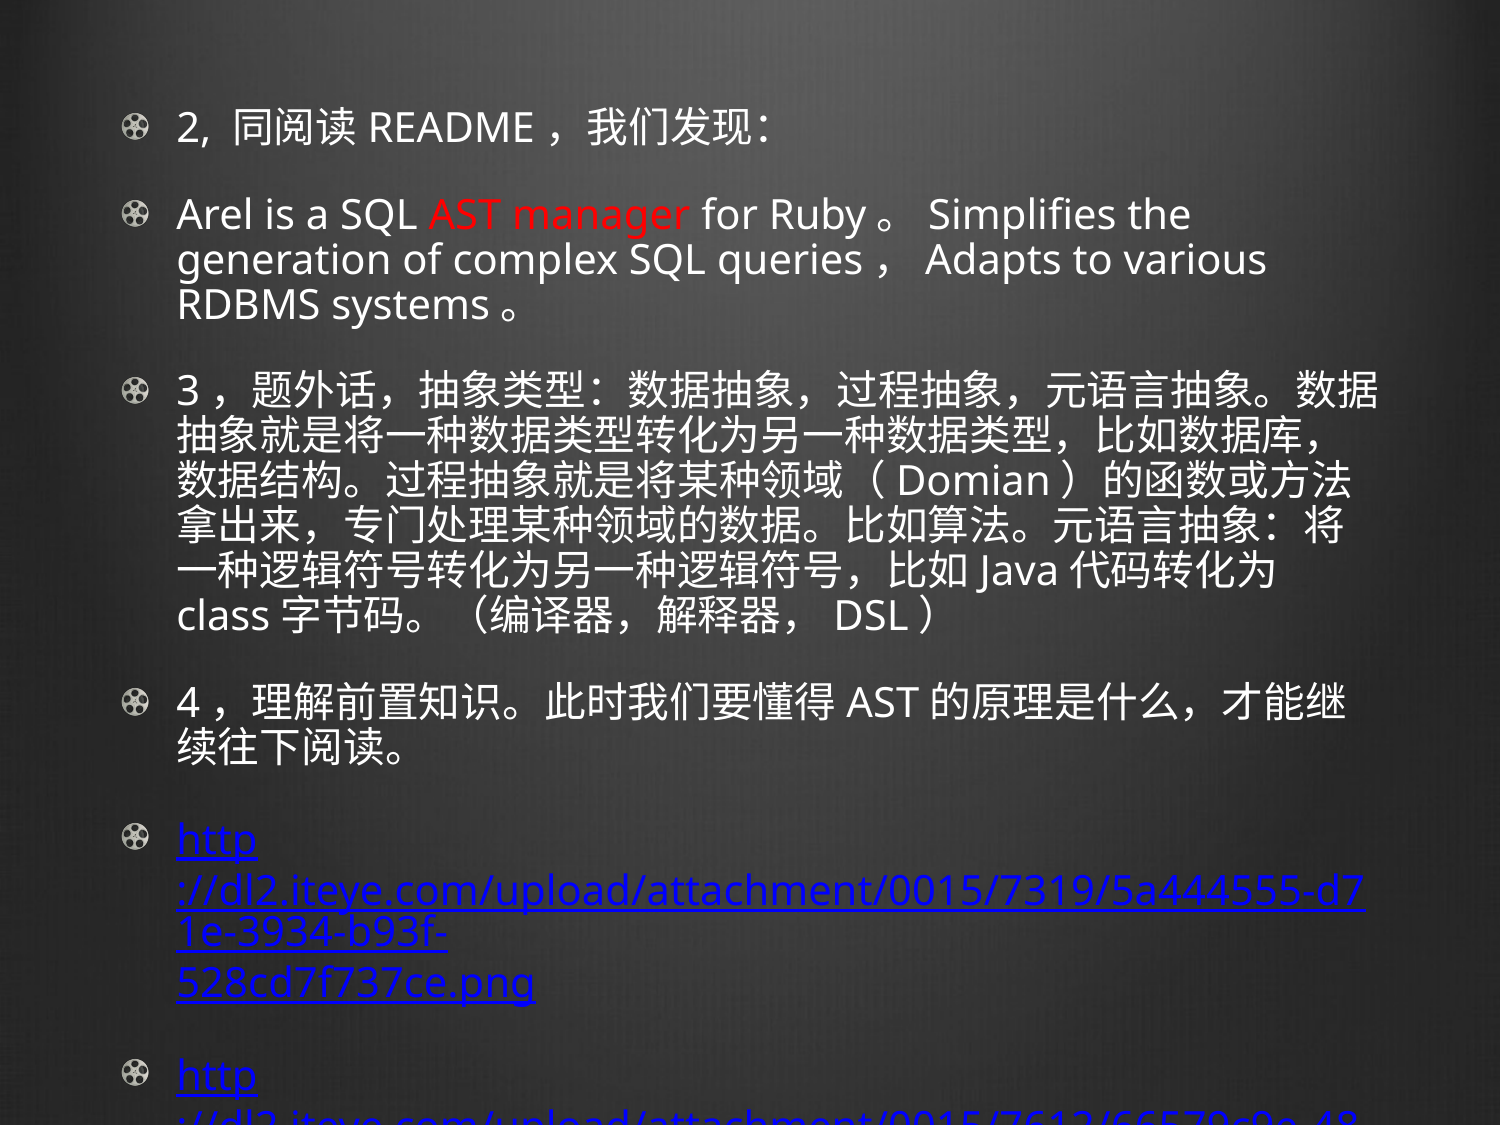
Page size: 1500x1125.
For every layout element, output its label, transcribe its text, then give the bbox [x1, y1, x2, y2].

list 2, 同阅读README，我们发现： Arel is a SQL AST manager for Ruby。Simplifies the generation of complex SQL queries，Adapts to various RDBMS systems。 3，题外话，抽象类型：数据抽象，过程抽象，元语言抽象。数据抽象就是将一种数据类型转化为另一种数据类型，比如数据库，数据结构。过程抽象就是将某种领域（Domian）的函数或方法拿出来，专门处理某种领域的数据。比如算法。元语言抽象：将一种逻辑符号转化为另一种逻辑符号，比如Java代码转化为class字节码。（编译器，解释器，DSL） 4，理解前置知识。此时我们要懂得AST的原理是什么，才能继续往下阅读。 http://dl2.iteye.com/upload/attachment/0015/7319/5a444555-d71e-3934-b93f-528cd7f737ce.png http://dl2.iteye.com/upload/attachment/0015/7612/66579c9e-4883-30ce-bcec-c5b15190c488.gif [111, 98, 1388, 1006]
picture [0, 0, 1500, 1125]
